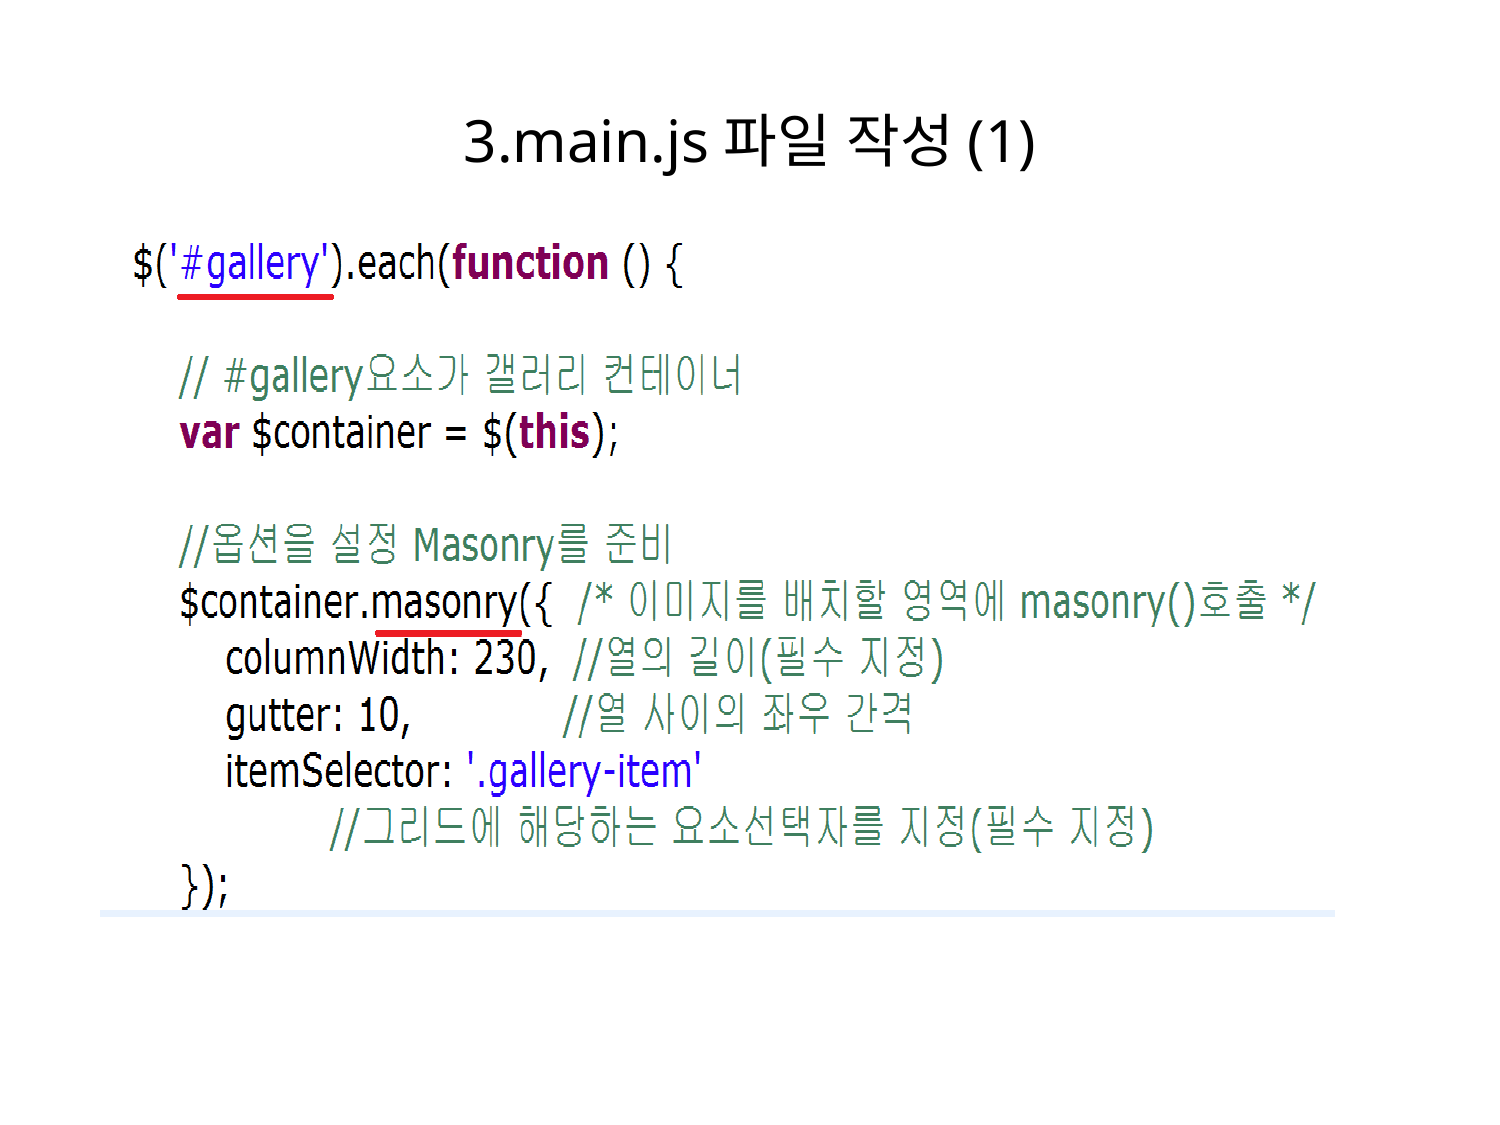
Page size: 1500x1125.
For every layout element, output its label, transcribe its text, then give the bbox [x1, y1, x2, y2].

picture [100, 243, 1335, 918]
title 3.main.js파일 작성(1) [75, 45, 1425, 233]
